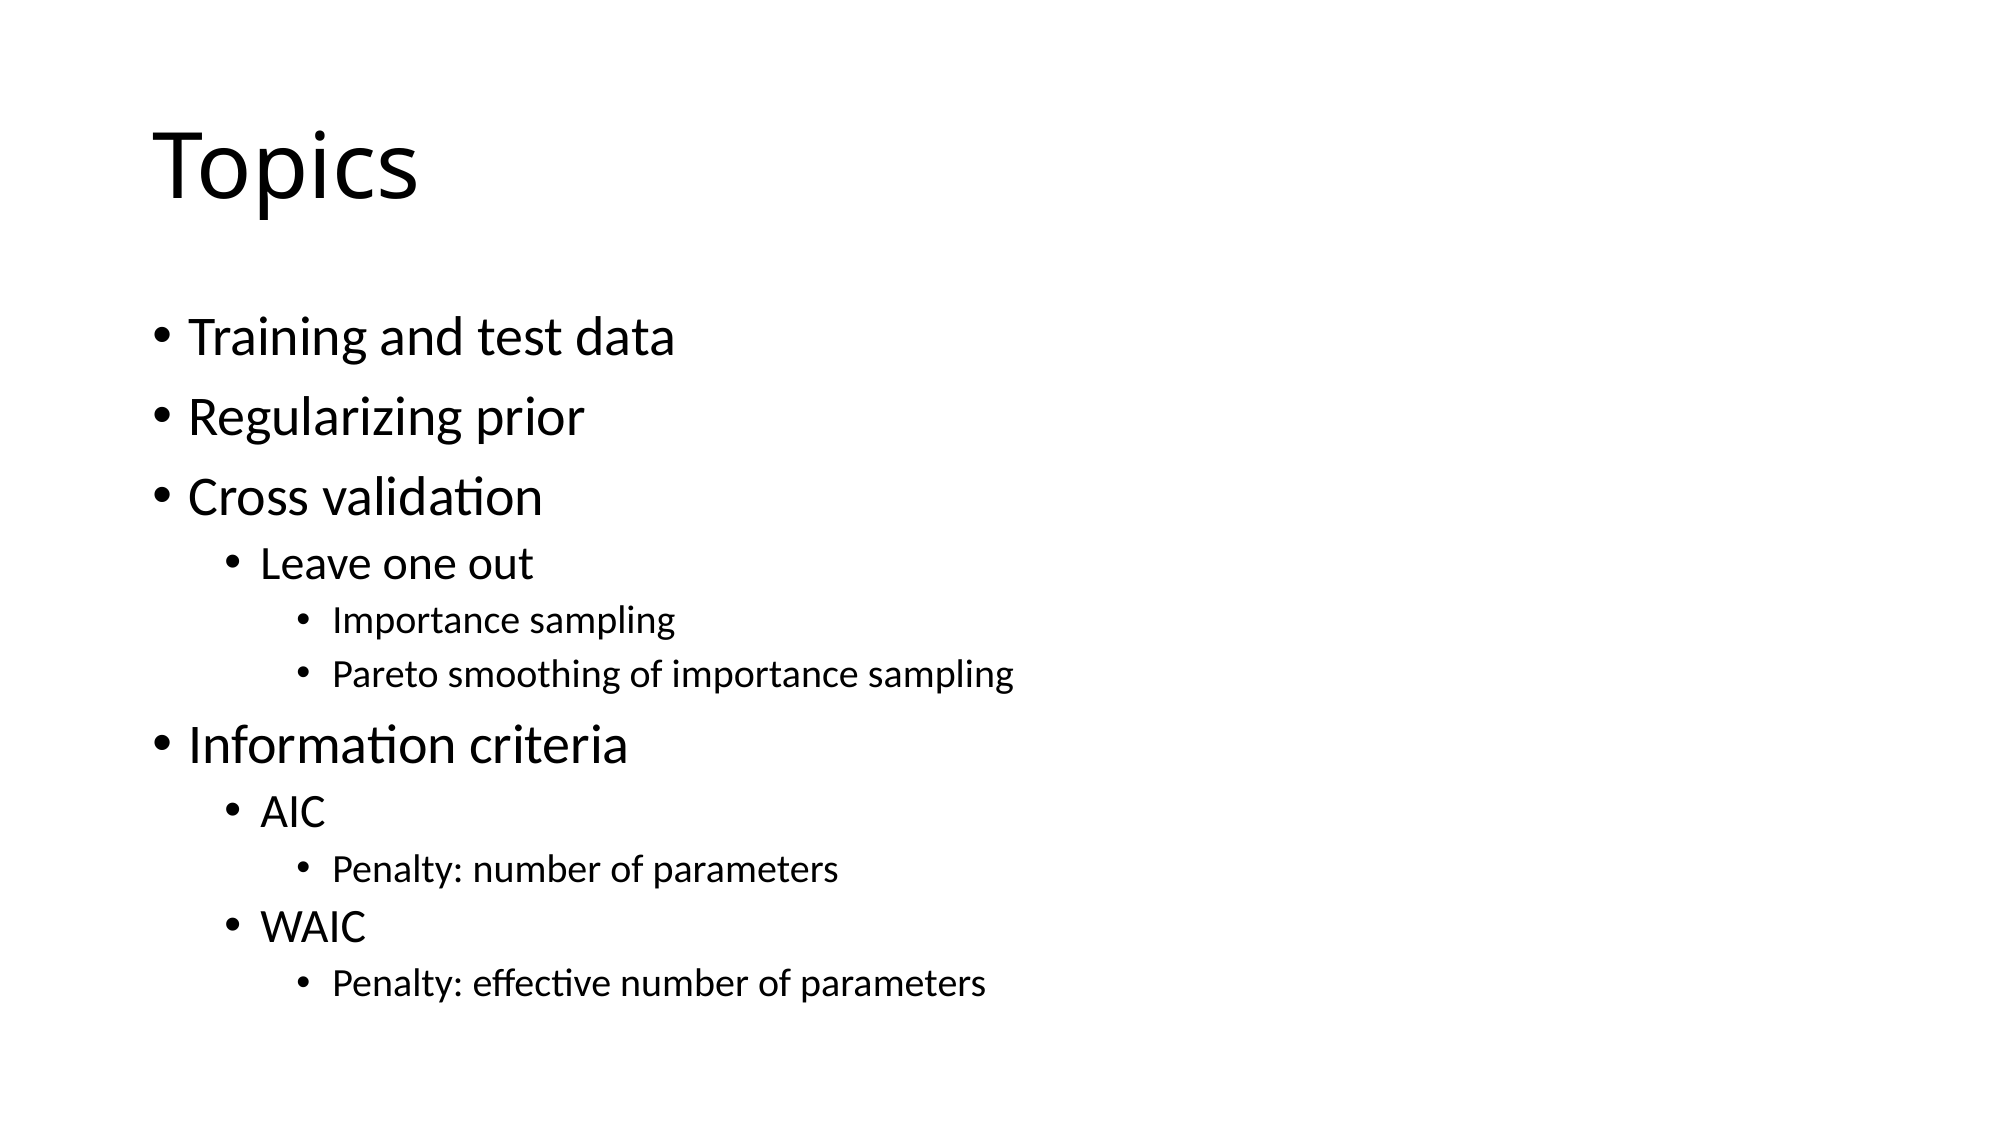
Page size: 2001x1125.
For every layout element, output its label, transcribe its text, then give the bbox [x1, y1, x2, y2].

list Training and test data Regularizing prior Cross validation Leave one out Importance sampling Pareto smoothing of importance sampling Information criteria AIC Penalty: number of parameters WAIC Penalty: effective number of parameters [137, 299, 1863, 1014]
title Topics [137, 59, 1863, 278]
